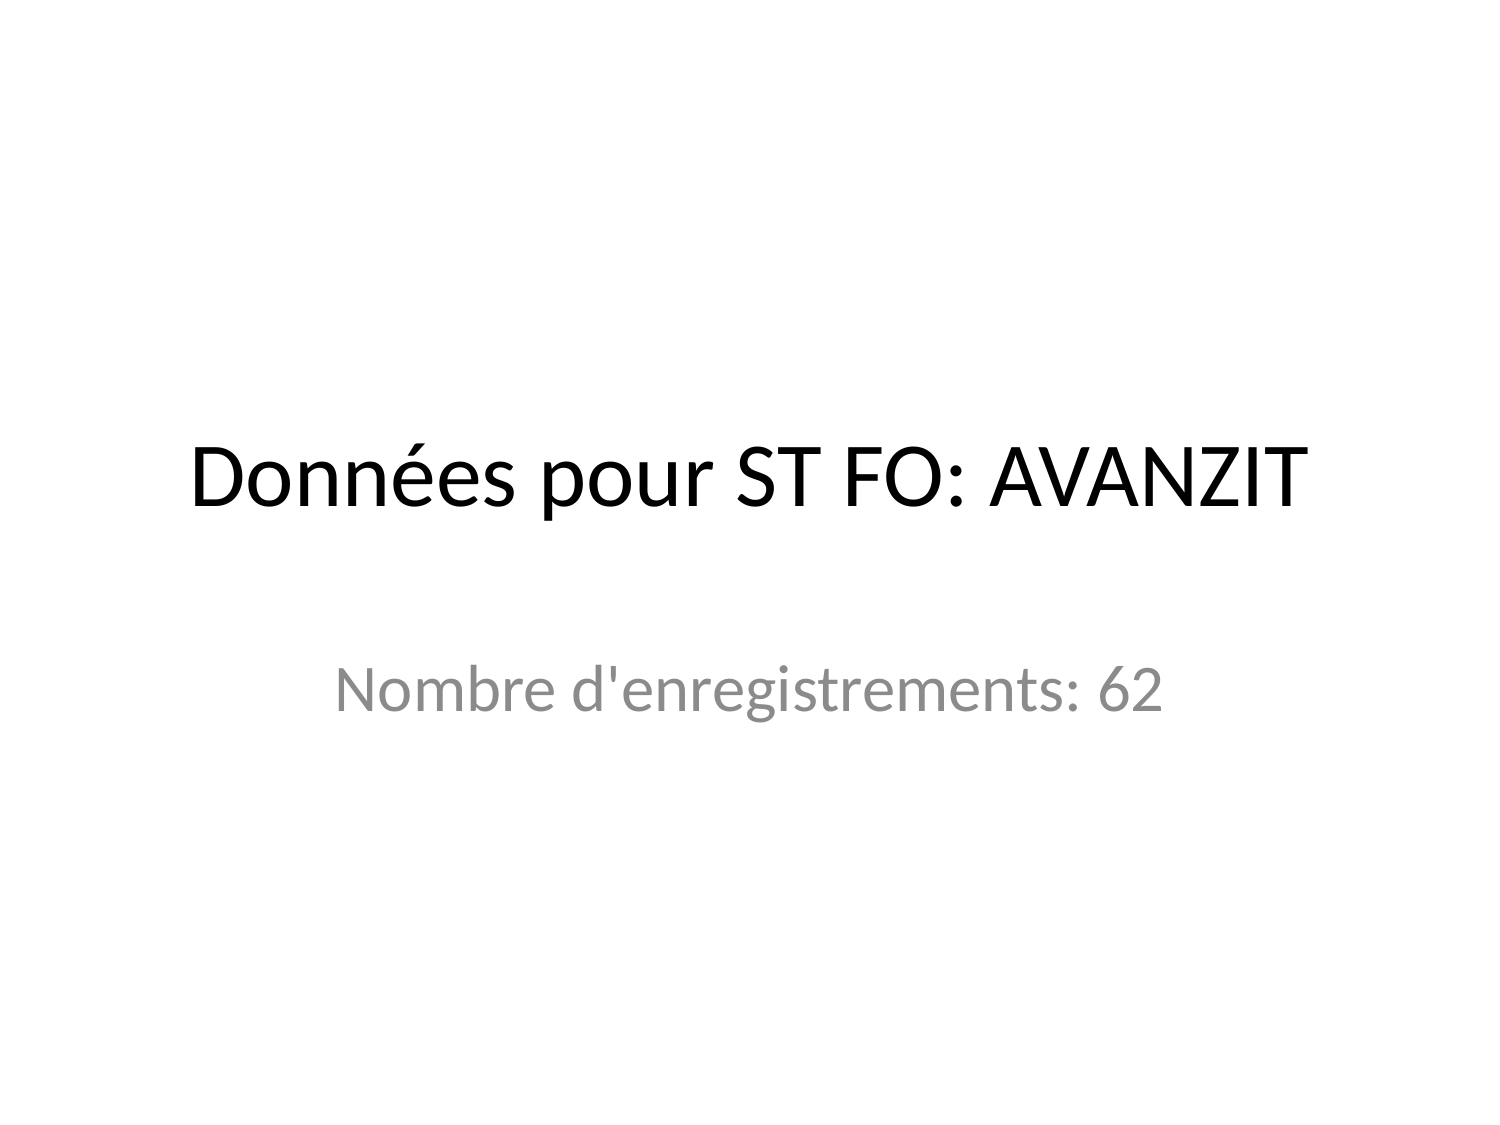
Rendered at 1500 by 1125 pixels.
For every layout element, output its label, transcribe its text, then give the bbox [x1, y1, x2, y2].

subtitle Nombre d'enregistrements: 62 [225, 637, 1275, 925]
title Données pour ST FO: AVANZIT [112, 349, 1388, 591]
